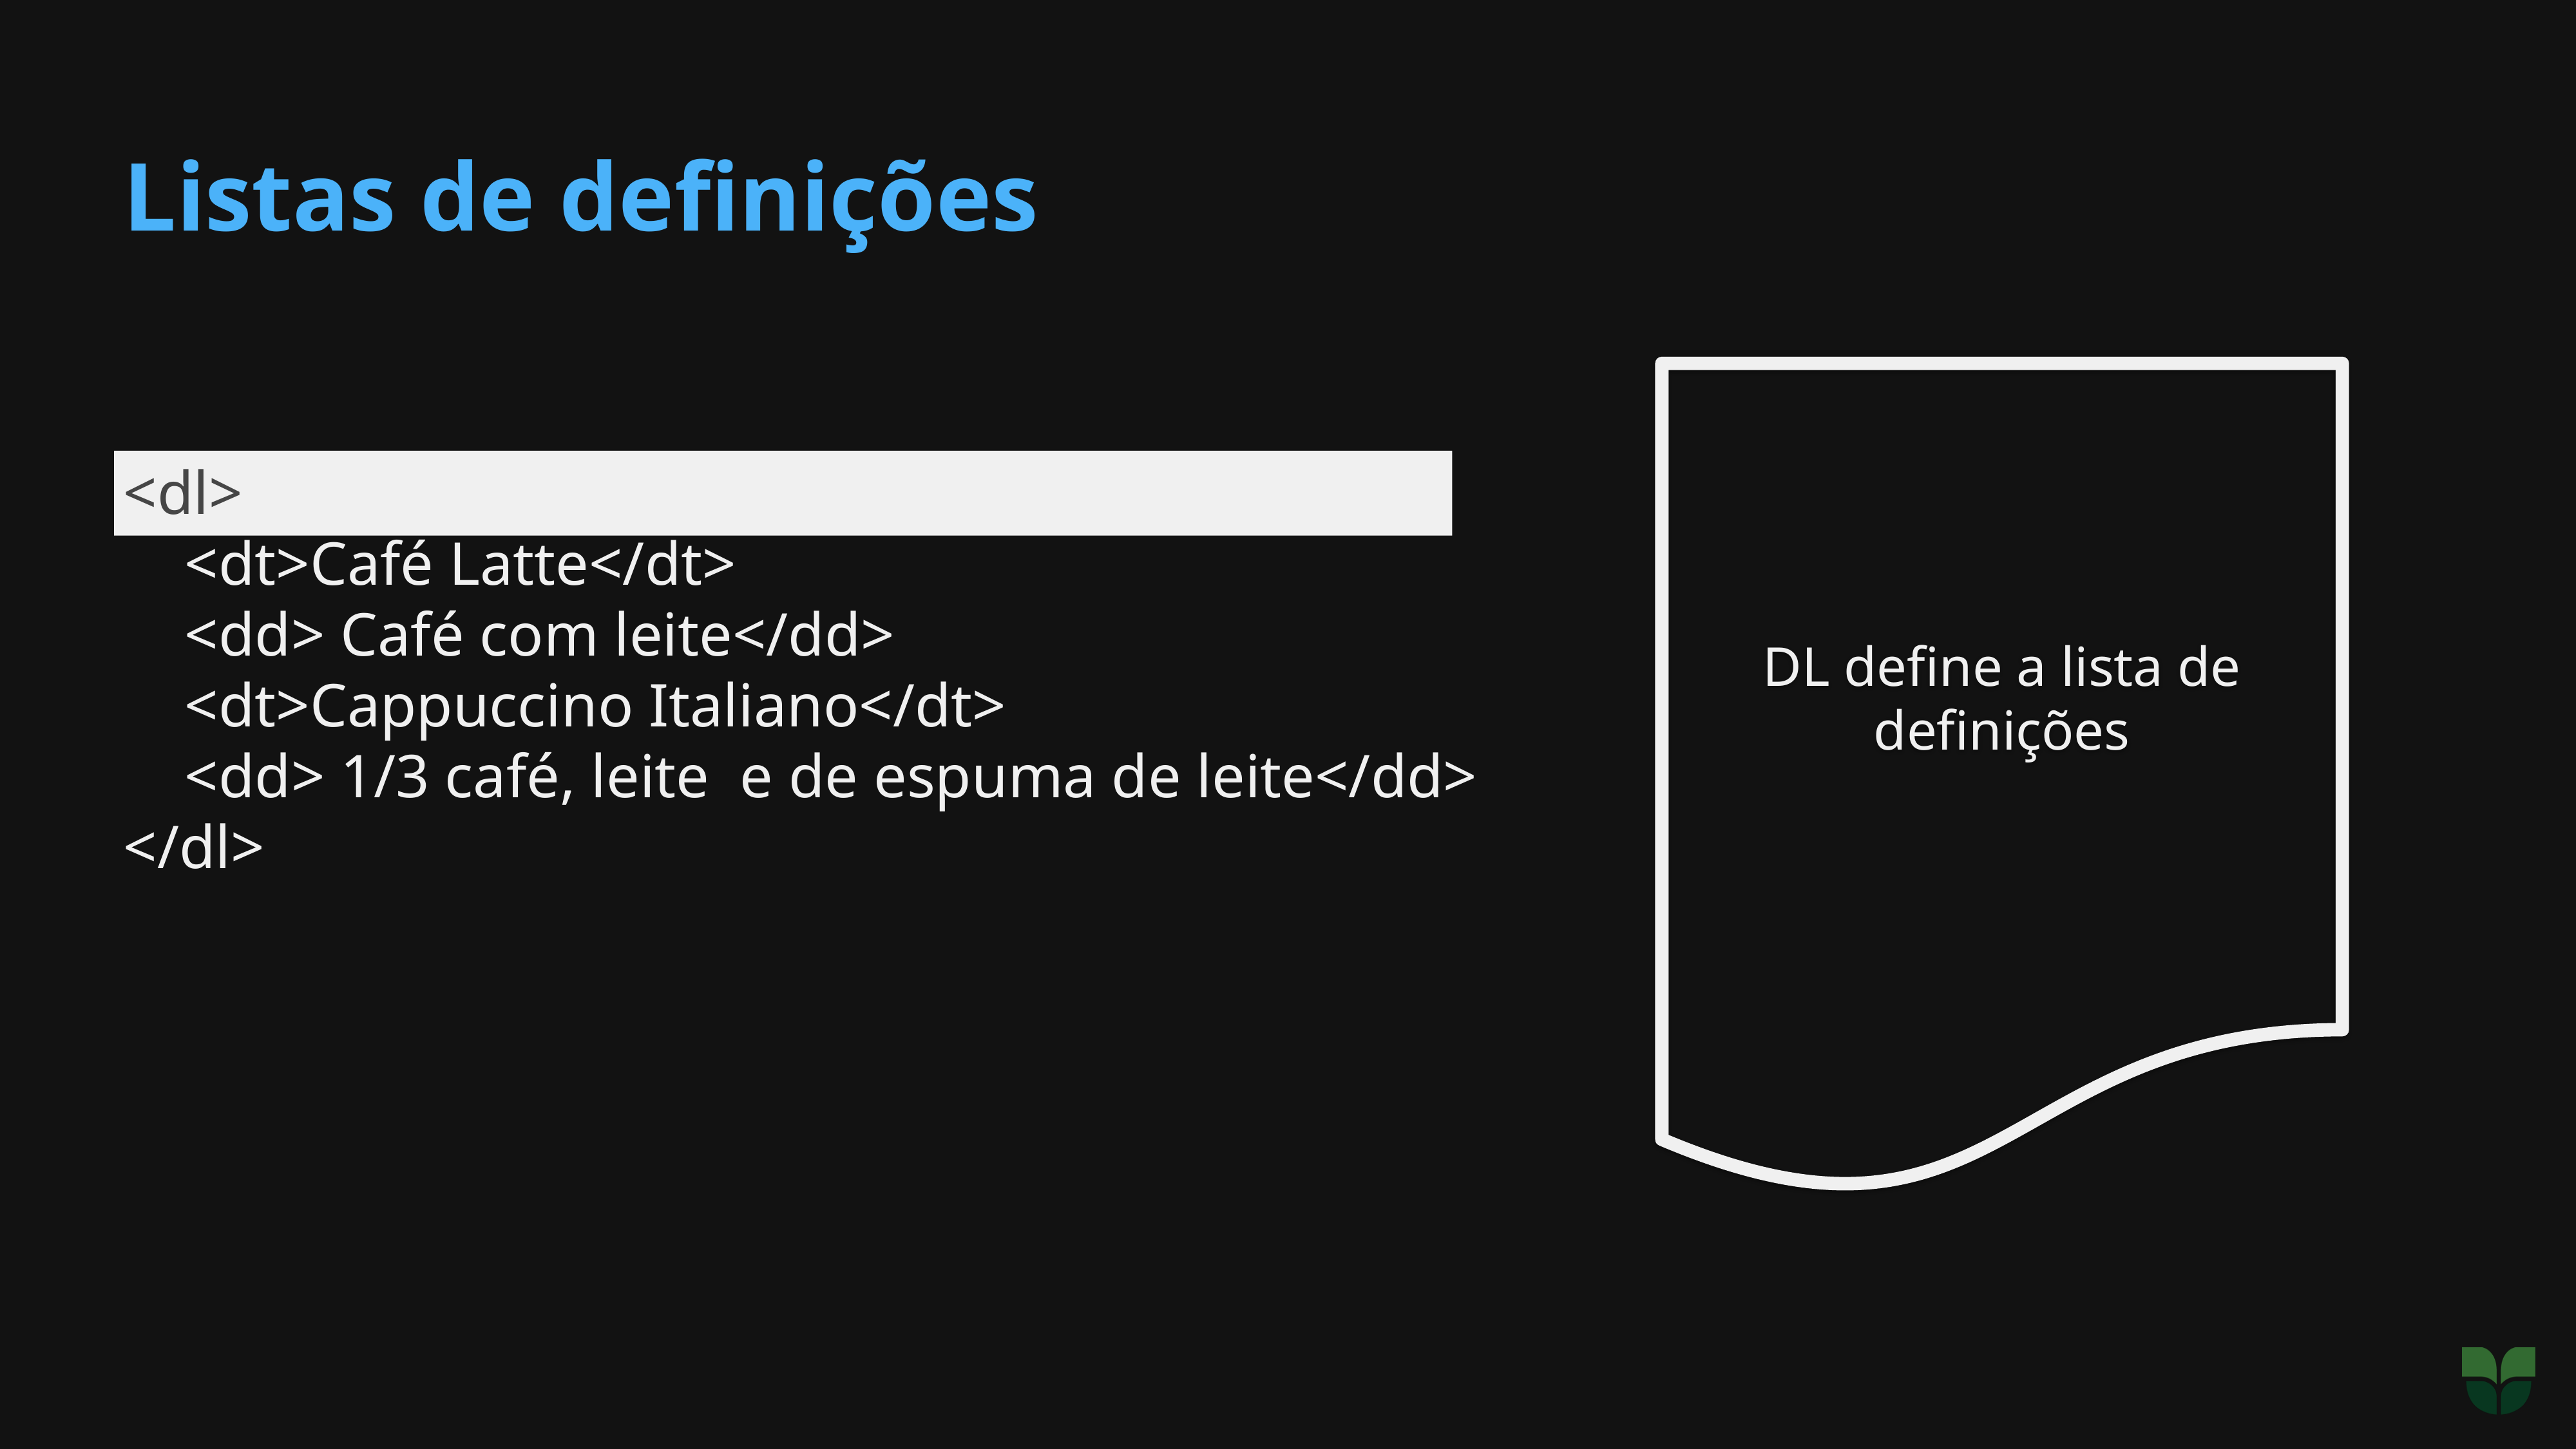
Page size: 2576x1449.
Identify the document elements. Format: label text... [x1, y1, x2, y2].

text_box <dl> <dt>Café Latte</dt> <dd> Café com leite</dd> <dt>Cappuccino Italiano</dt> <dd> 1/3 café, leite e de espuma de leite</dd> </dl> [114, 450, 1657, 886]
picture [2461, 1347, 2538, 1416]
text_box DL define a lista de definições [1659, 361, 2345, 1186]
text_box Listas de definições [114, 76, 2463, 255]
